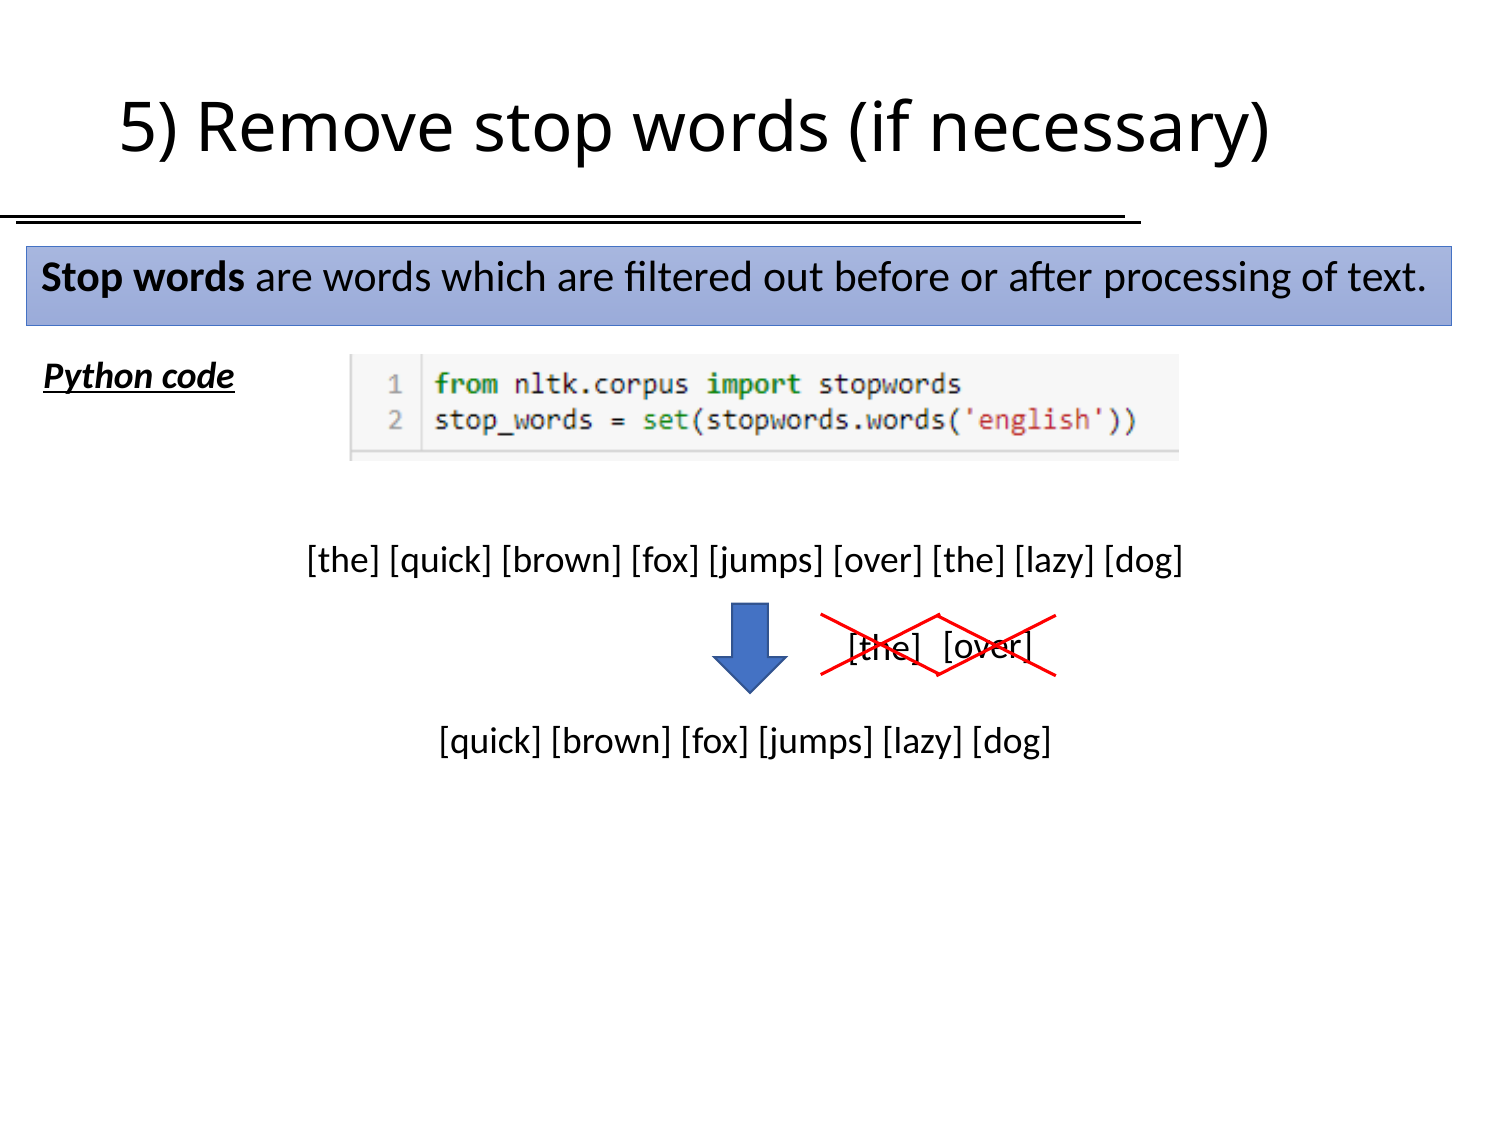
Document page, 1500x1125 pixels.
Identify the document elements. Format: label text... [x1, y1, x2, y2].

picture [342, 354, 1179, 461]
title 5) Remove stop words (if necessary) [103, 59, 1397, 199]
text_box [820, 613, 941, 675]
text_box Python code [28, 343, 251, 404]
list Stop words are words which are filtered out before or after processing of text. [26, 246, 1452, 326]
text_box [the] [quick] [brown] [fox] [jumps] [over] [the] [lazy] [dog] [291, 527, 1209, 587]
text_box [711, 602, 789, 695]
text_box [936, 615, 1056, 676]
text_box [quick] [brown] [fox] [jumps] [lazy] [dog] [423, 708, 1077, 769]
